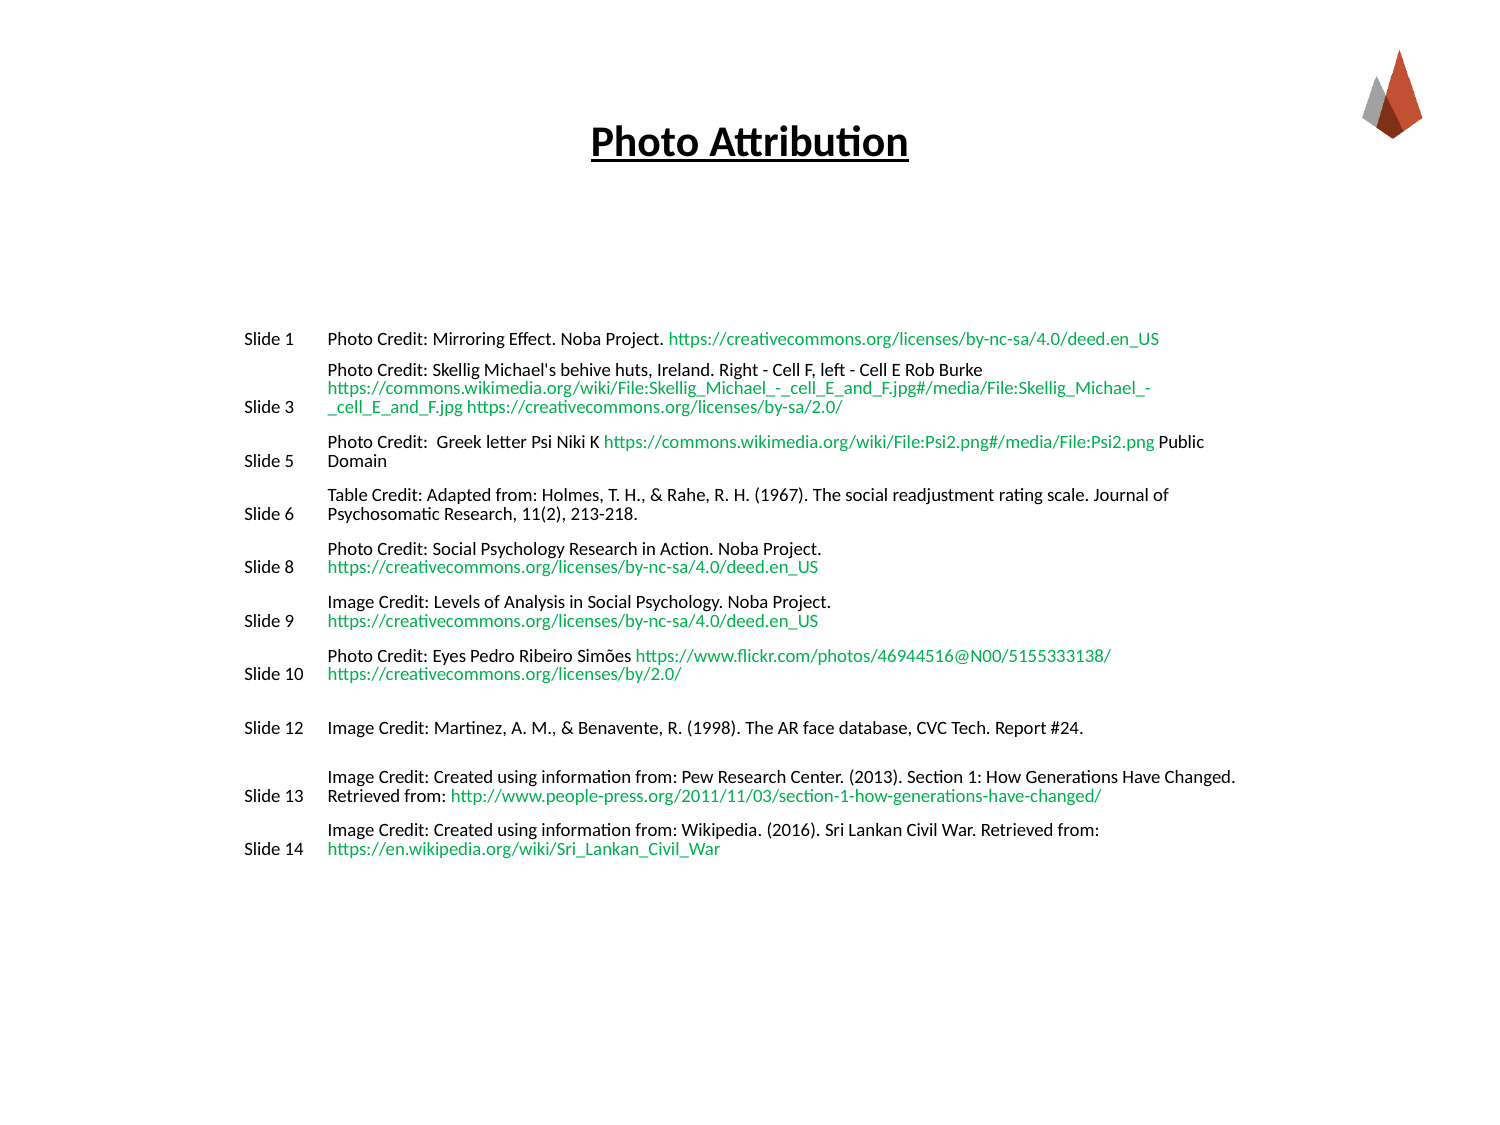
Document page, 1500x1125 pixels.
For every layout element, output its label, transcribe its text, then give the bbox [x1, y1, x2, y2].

table_cell Slide 13 [244, 739, 327, 807]
table_cell Table Credit: Adapted from: Holmes, T. H., & Rahe, R. H. (1967). The social readjustment rating scale. Journal of Psychosomatic Research, 11(2), 213-218. [327, 472, 1256, 525]
table_cell Slide 6 [244, 472, 327, 525]
table_cell Image Credit: Levels of Analysis in Social Psychology. Noba Project. https://creativecommons.org/licenses/by-nc-sa/4.0/deed.en_US [327, 579, 1256, 632]
table_cell Slide 5 [244, 418, 327, 472]
table_cell Slide 14 [244, 807, 327, 860]
table_cell Photo Credit: Social Psychology Research in Action. Noba Project. https://creativecommons.org/licenses/by-nc-sa/4.0/deed.en_US [327, 525, 1256, 579]
table_cell Slide 3 [244, 350, 327, 418]
table_cell Photo Credit: Greek letter Psi Niki K https://commons.wikimedia.org/wiki/File:Psi2.png#/media/File:Psi2.png Public Domain [327, 418, 1256, 472]
table_cell Image Credit: Created using information from: Pew Research Center. (2013). Section 1: How Generations Have Changed. Retrieved from: http://www.people-press.org/2011/11/03/section-1-how-generations-have-changed/ [327, 739, 1256, 807]
table_cell Photo Credit: Eyes Pedro Ribeiro Simões https://www.flickr.com/photos/46944516@N00/5155333138/ https://creativecommons.org/licenses/by/2.0/ [327, 632, 1256, 686]
table_cell Slide 8 [244, 525, 327, 579]
table_header Slide 1 [244, 297, 327, 350]
title Photo Attribution [75, 45, 1425, 233]
table_cell Photo Credit: Skellig Michael's behive huts, Ireland. Right - Cell F, left - Cell E Rob Burke https://commons.wikimedia.org/wiki/File:Skellig_Michael_-_cell_E_and_F.jpg#/media/File:Skellig_Michael_-_cell_E_and_F.jpg https://creativecommons.org/licenses/by-sa/2.0/ [327, 350, 1256, 418]
table_cell Image Credit: Created using information from: Wikipedia. (2016). Sri Lankan Civil War. Retrieved from: https://en.wikipedia.org/wiki/Sri_Lankan_Civil_War [327, 807, 1256, 860]
table_cell Image Credit: Martinez, A. M., & Benavente, R. (1998). The AR face database, CVC Tech. Report #24. [327, 686, 1256, 739]
table_cell Slide 12 [244, 686, 327, 739]
table_cell Slide 9 [244, 579, 327, 632]
table_header Photo Credit: Mirroring Effect. Noba Project. https://creativecommons.org/licenses/by-nc-sa/4.0/deed.en_US [327, 297, 1256, 350]
table_cell Slide 10 [244, 632, 327, 686]
